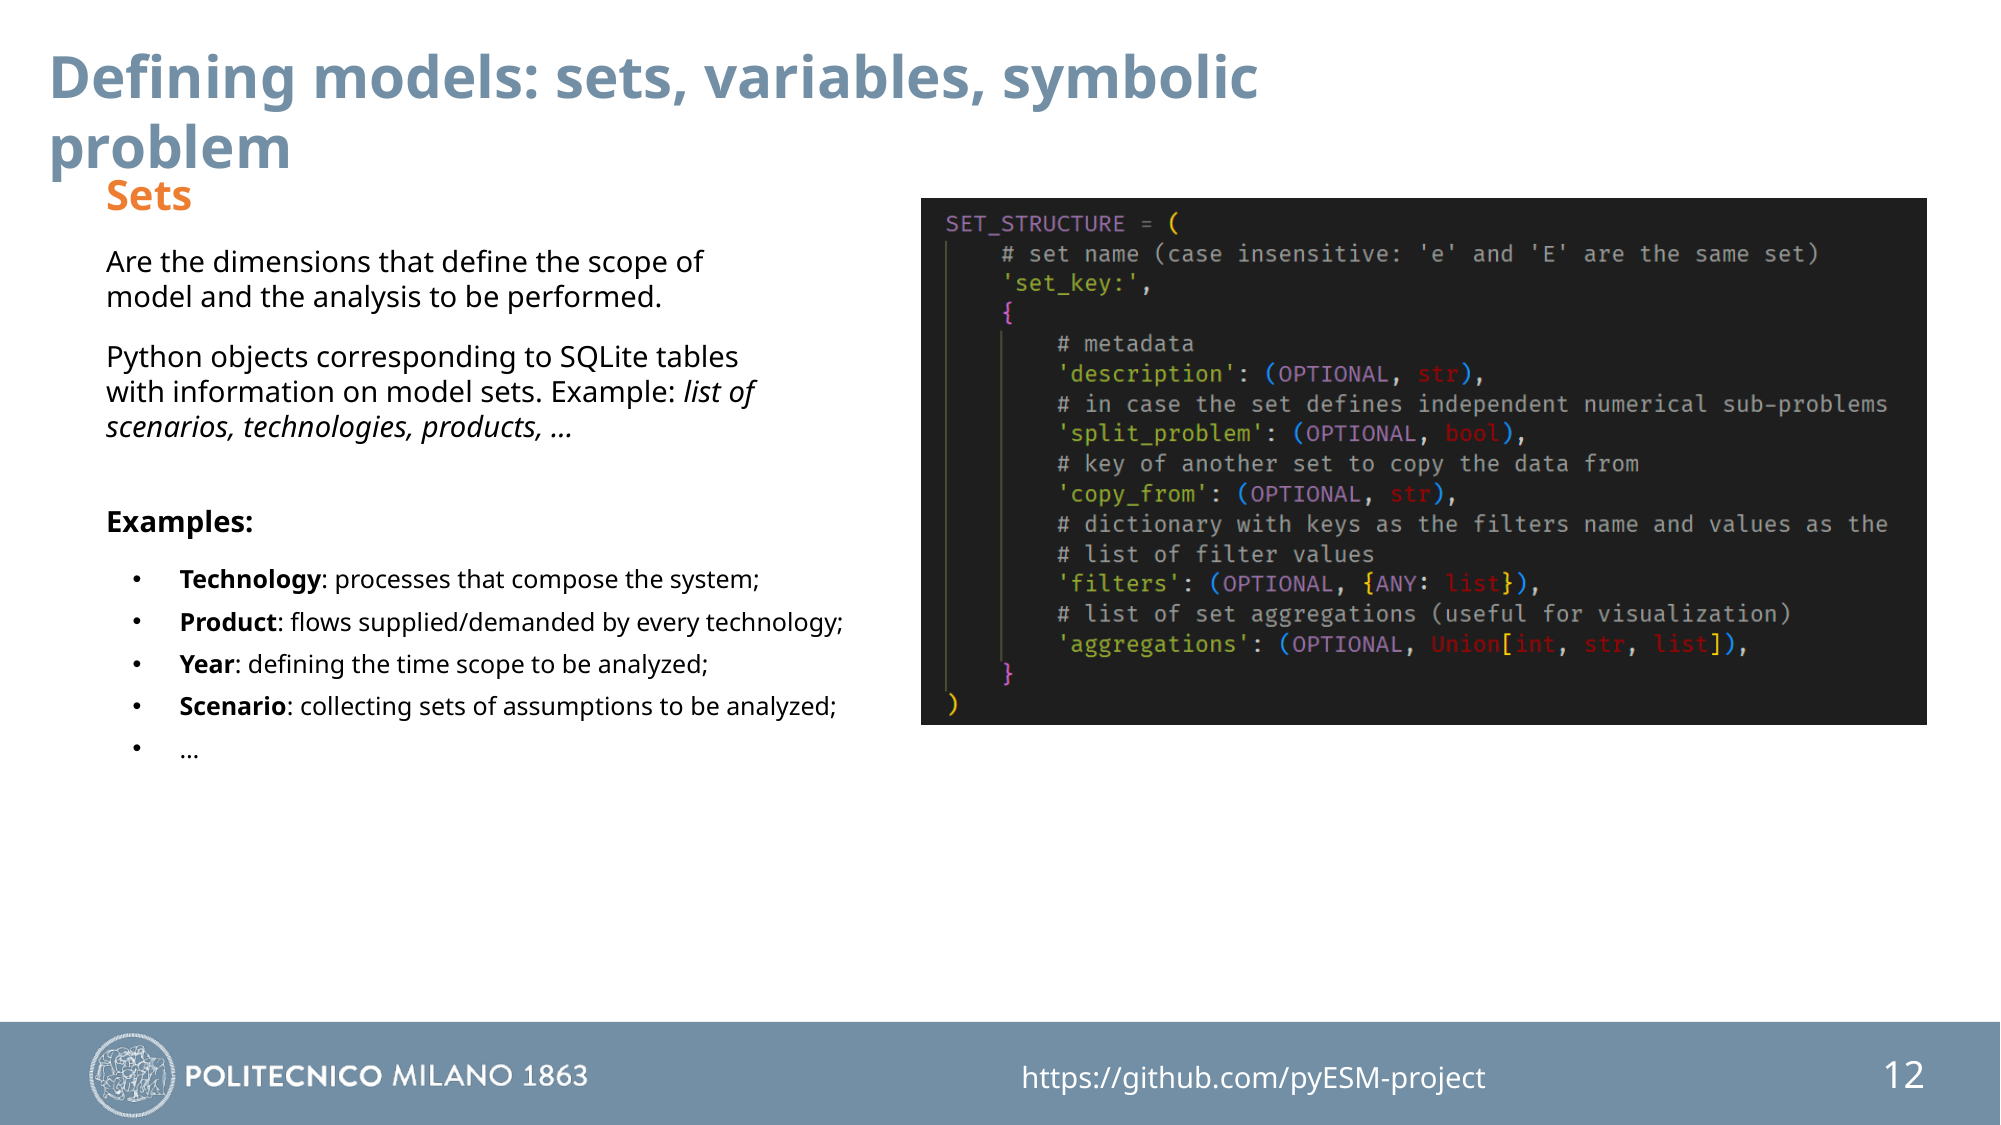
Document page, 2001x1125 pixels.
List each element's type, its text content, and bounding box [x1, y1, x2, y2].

text_box Examples: Technology: processes that compose the system; Product: flows supplied/demanded by every technology; Year: defining the time scope to be analyzed; Scenario: collecting sets of assumptions to be analyzed; … [91, 496, 880, 771]
text_box Defining models: sets, variables, symbolic problem [33, 33, 1491, 188]
picture [83, 1027, 595, 1122]
picture [921, 198, 1927, 725]
text_box Sets Are the dimensions that define the scope of model and the analysis to be performed. Python objects corresponding to SQLite tables with information on model sets. Example: list of scenarios, technologies, products, … [91, 161, 771, 451]
text_box https://github.com/pyESM-project [1006, 1052, 1865, 1103]
